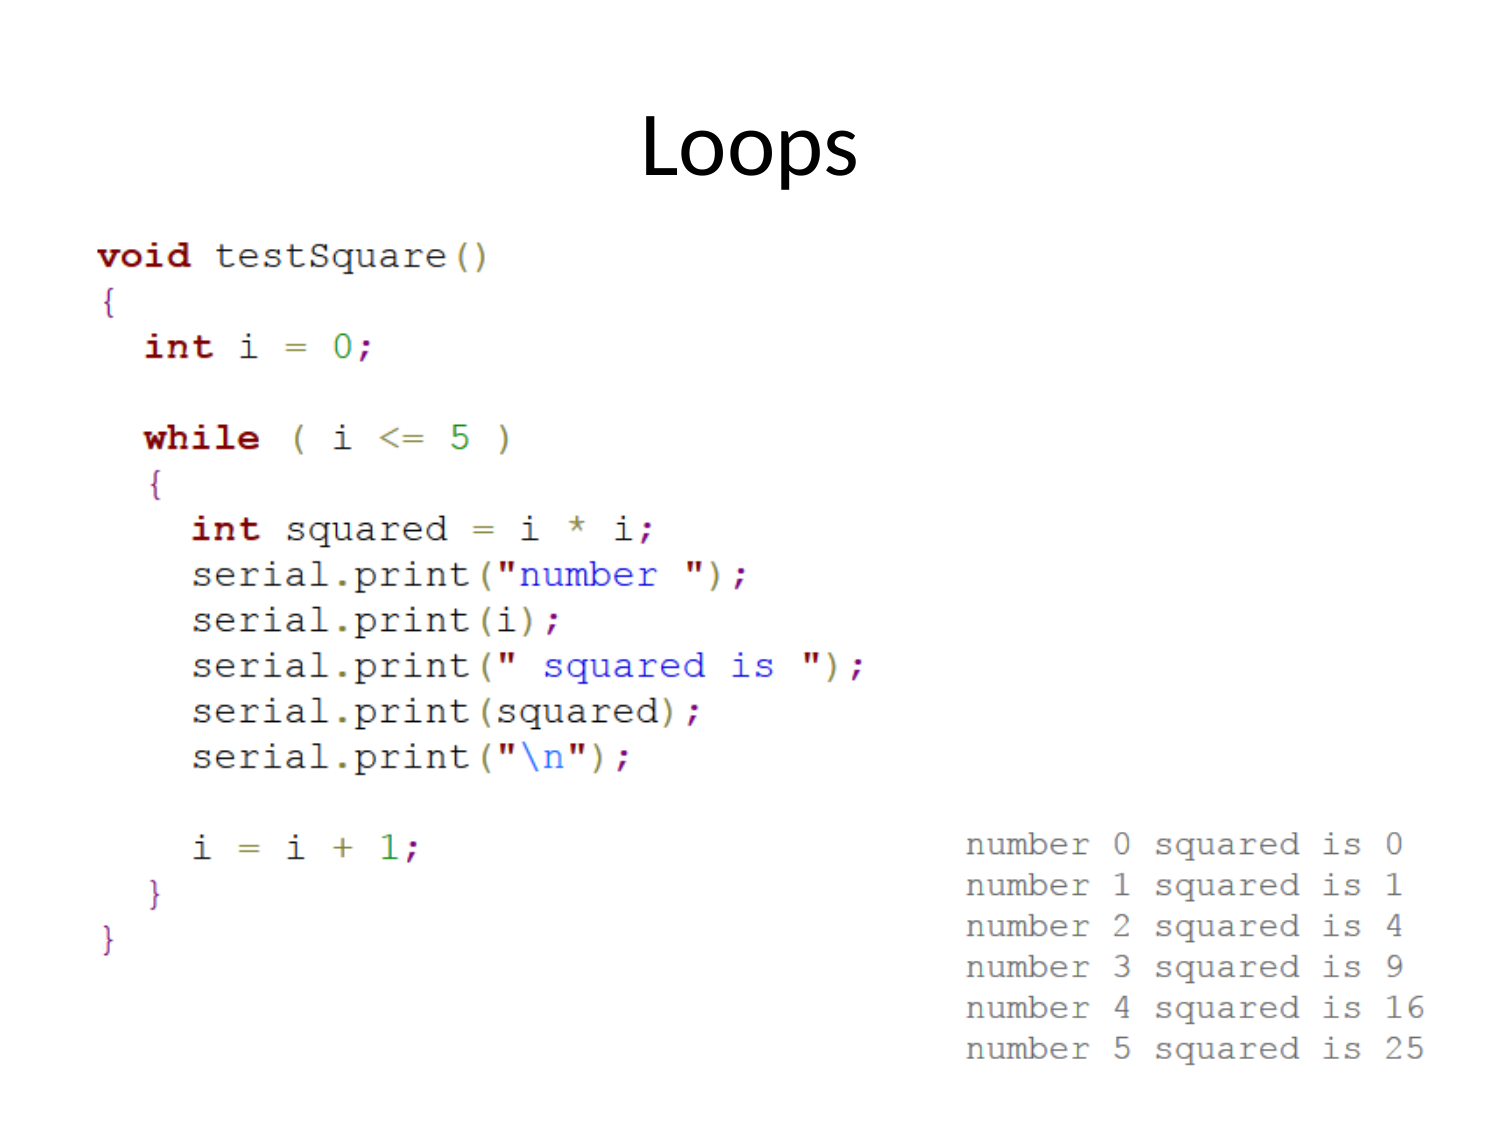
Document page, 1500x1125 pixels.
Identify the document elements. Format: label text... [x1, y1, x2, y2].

picture [960, 831, 1440, 1070]
title Loops [75, 45, 1425, 233]
picture [81, 234, 907, 962]
